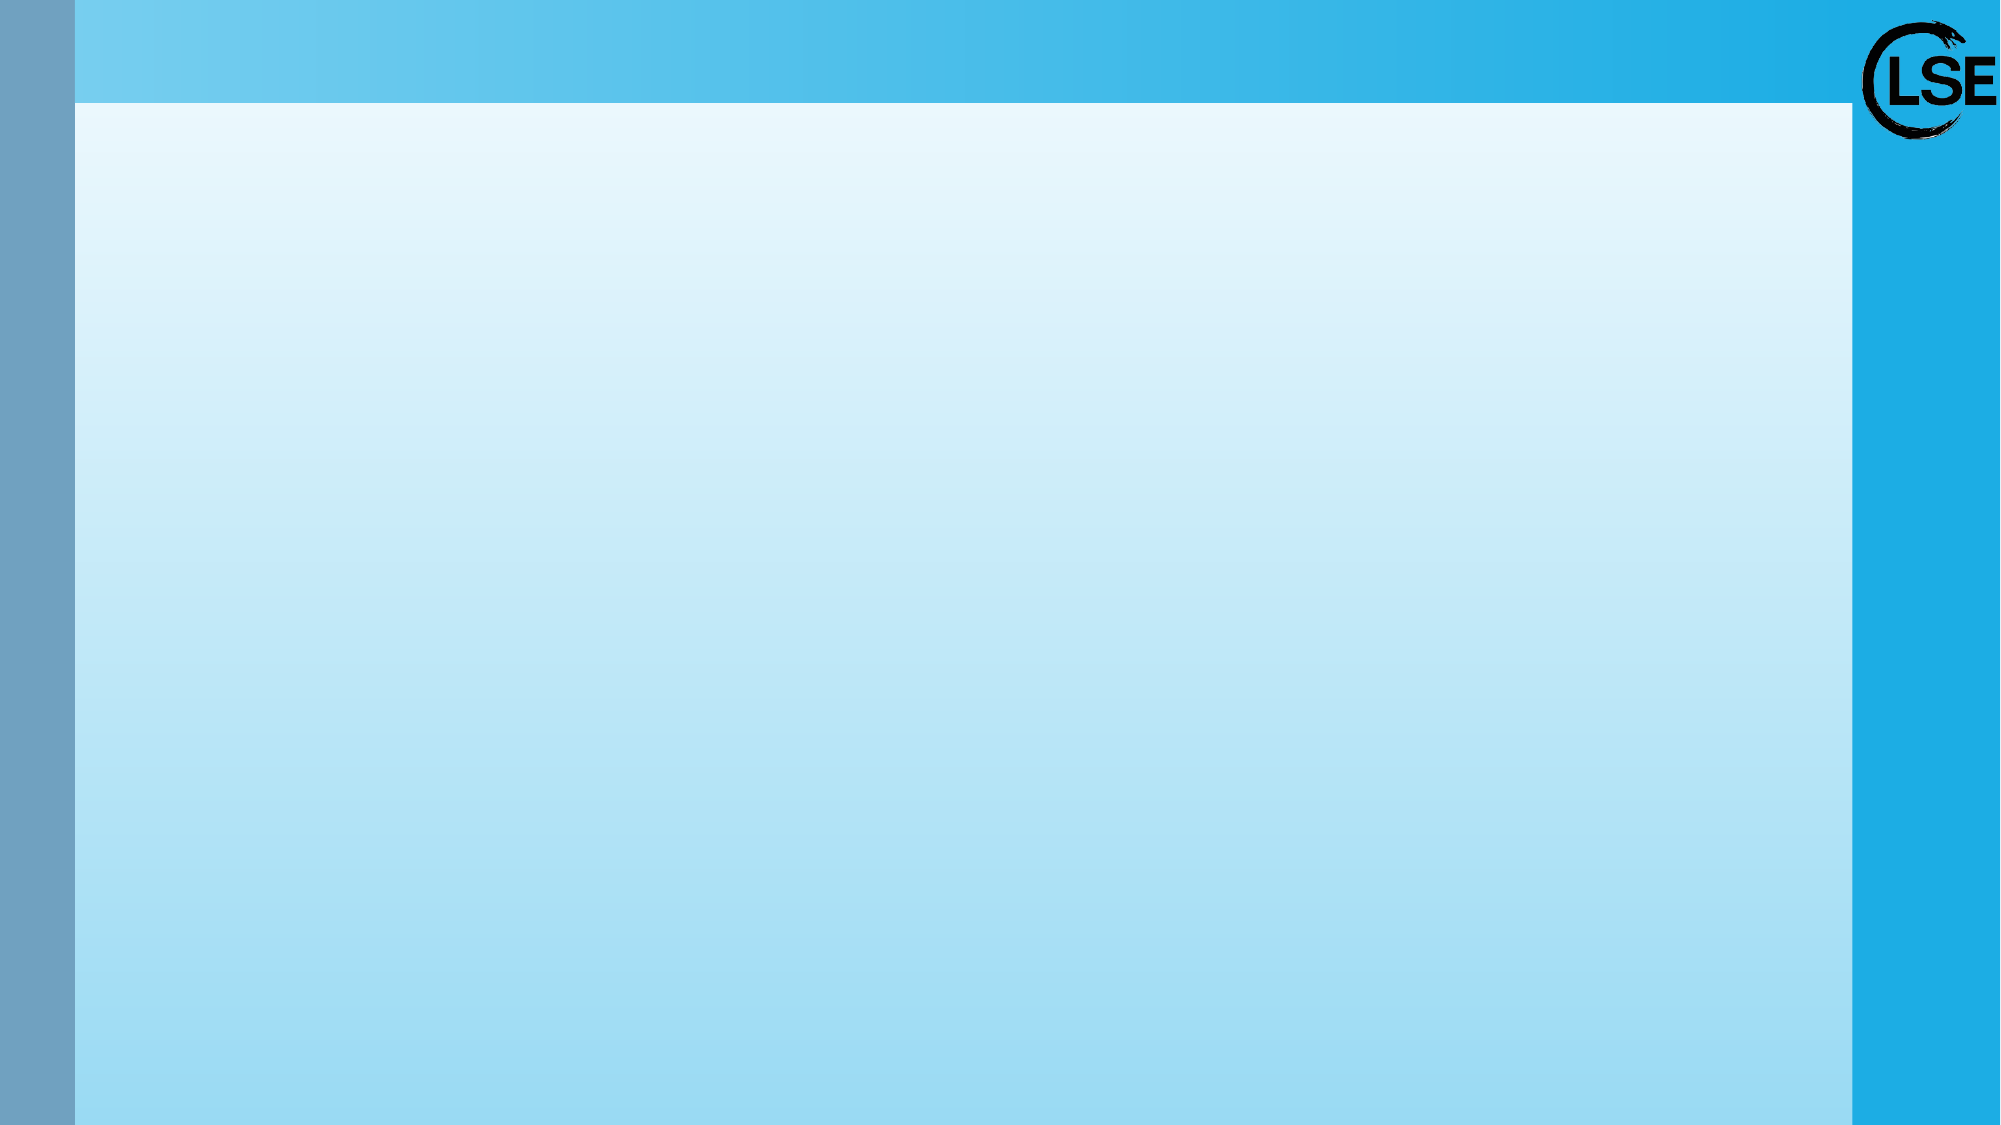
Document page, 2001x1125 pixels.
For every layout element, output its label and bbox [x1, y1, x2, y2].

picture [1857, 18, 2000, 140]
text_box [74, 0, 1854, 104]
